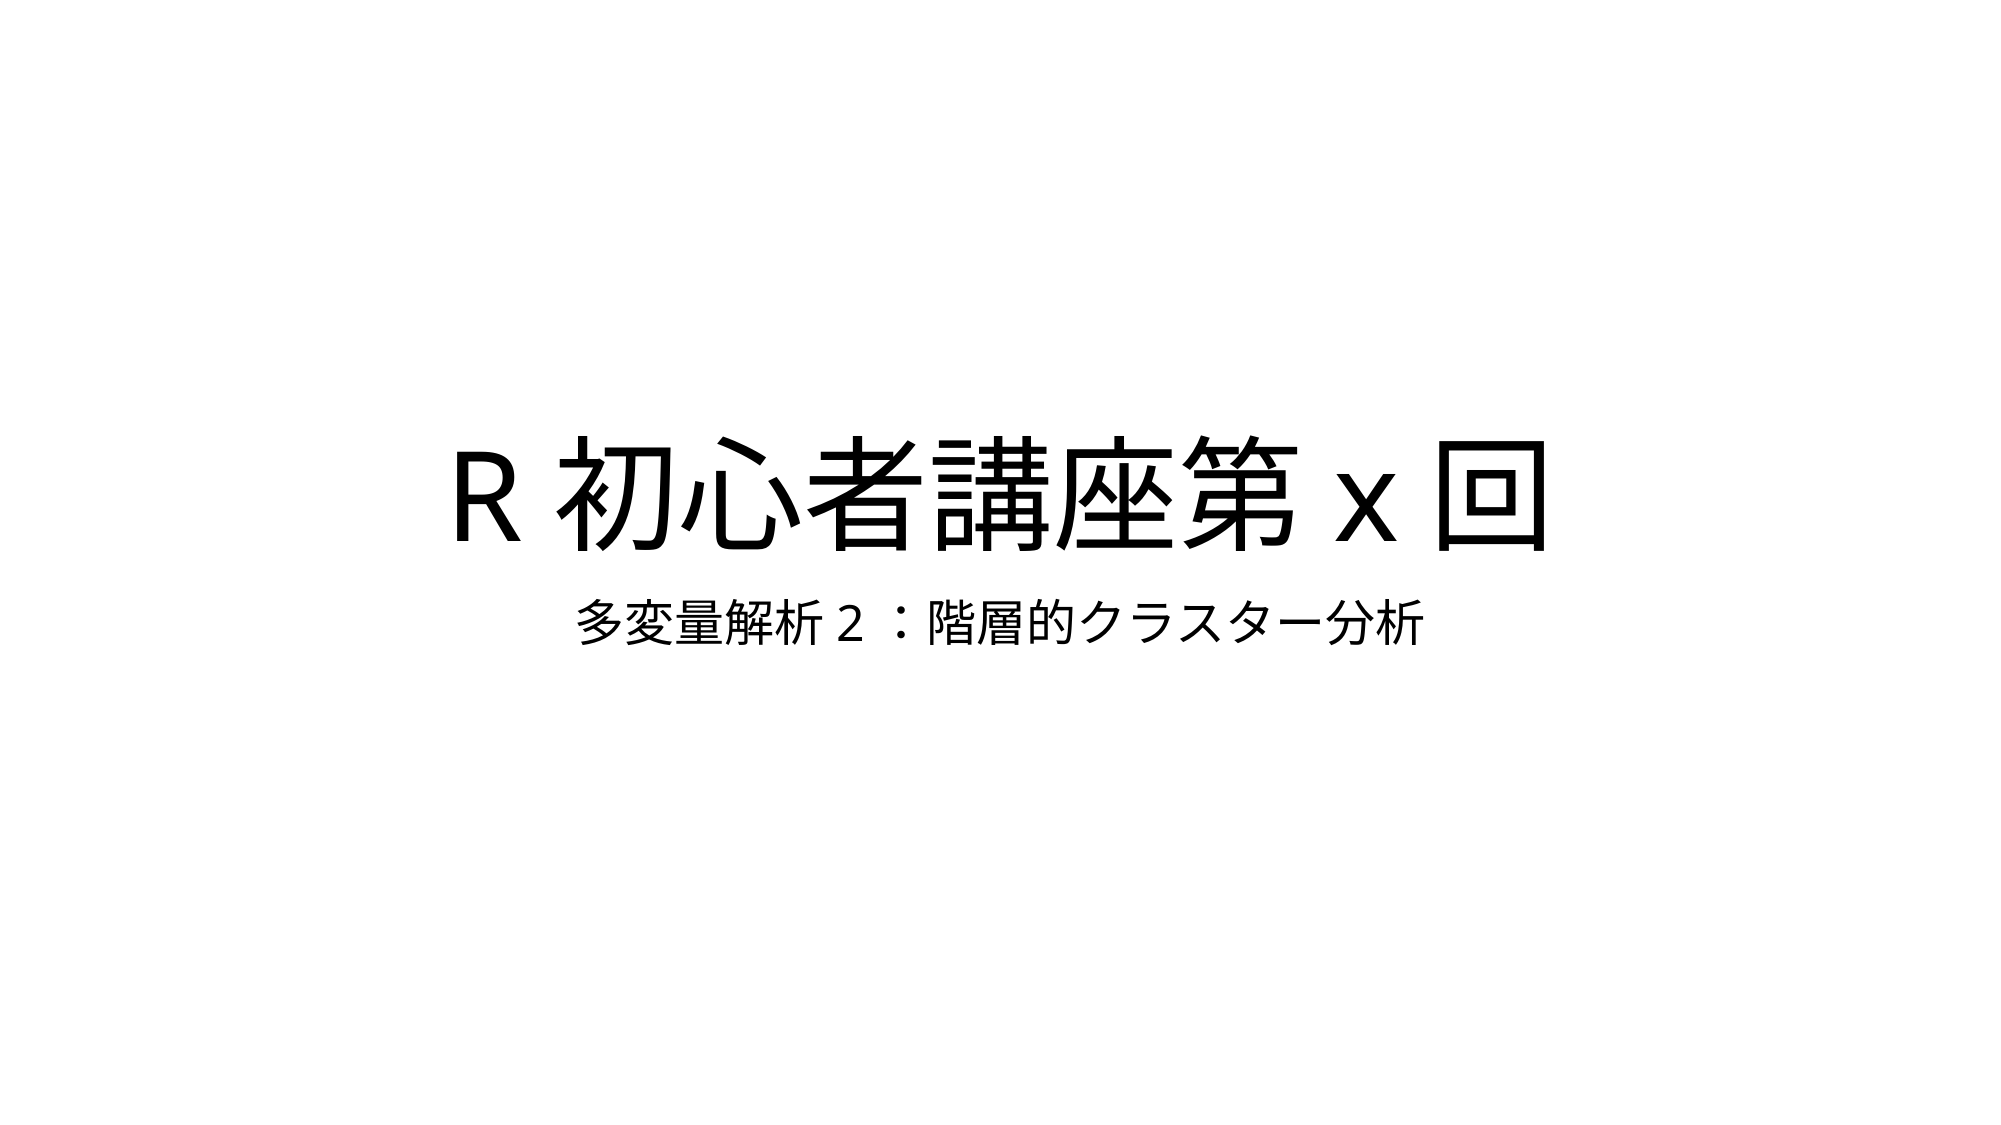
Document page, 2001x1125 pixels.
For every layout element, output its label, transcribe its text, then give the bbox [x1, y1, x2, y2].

title R初心者講座第x回 [249, 184, 1750, 576]
subtitle 多変量解析2：階層的クラスター分析 [249, 590, 1750, 863]
